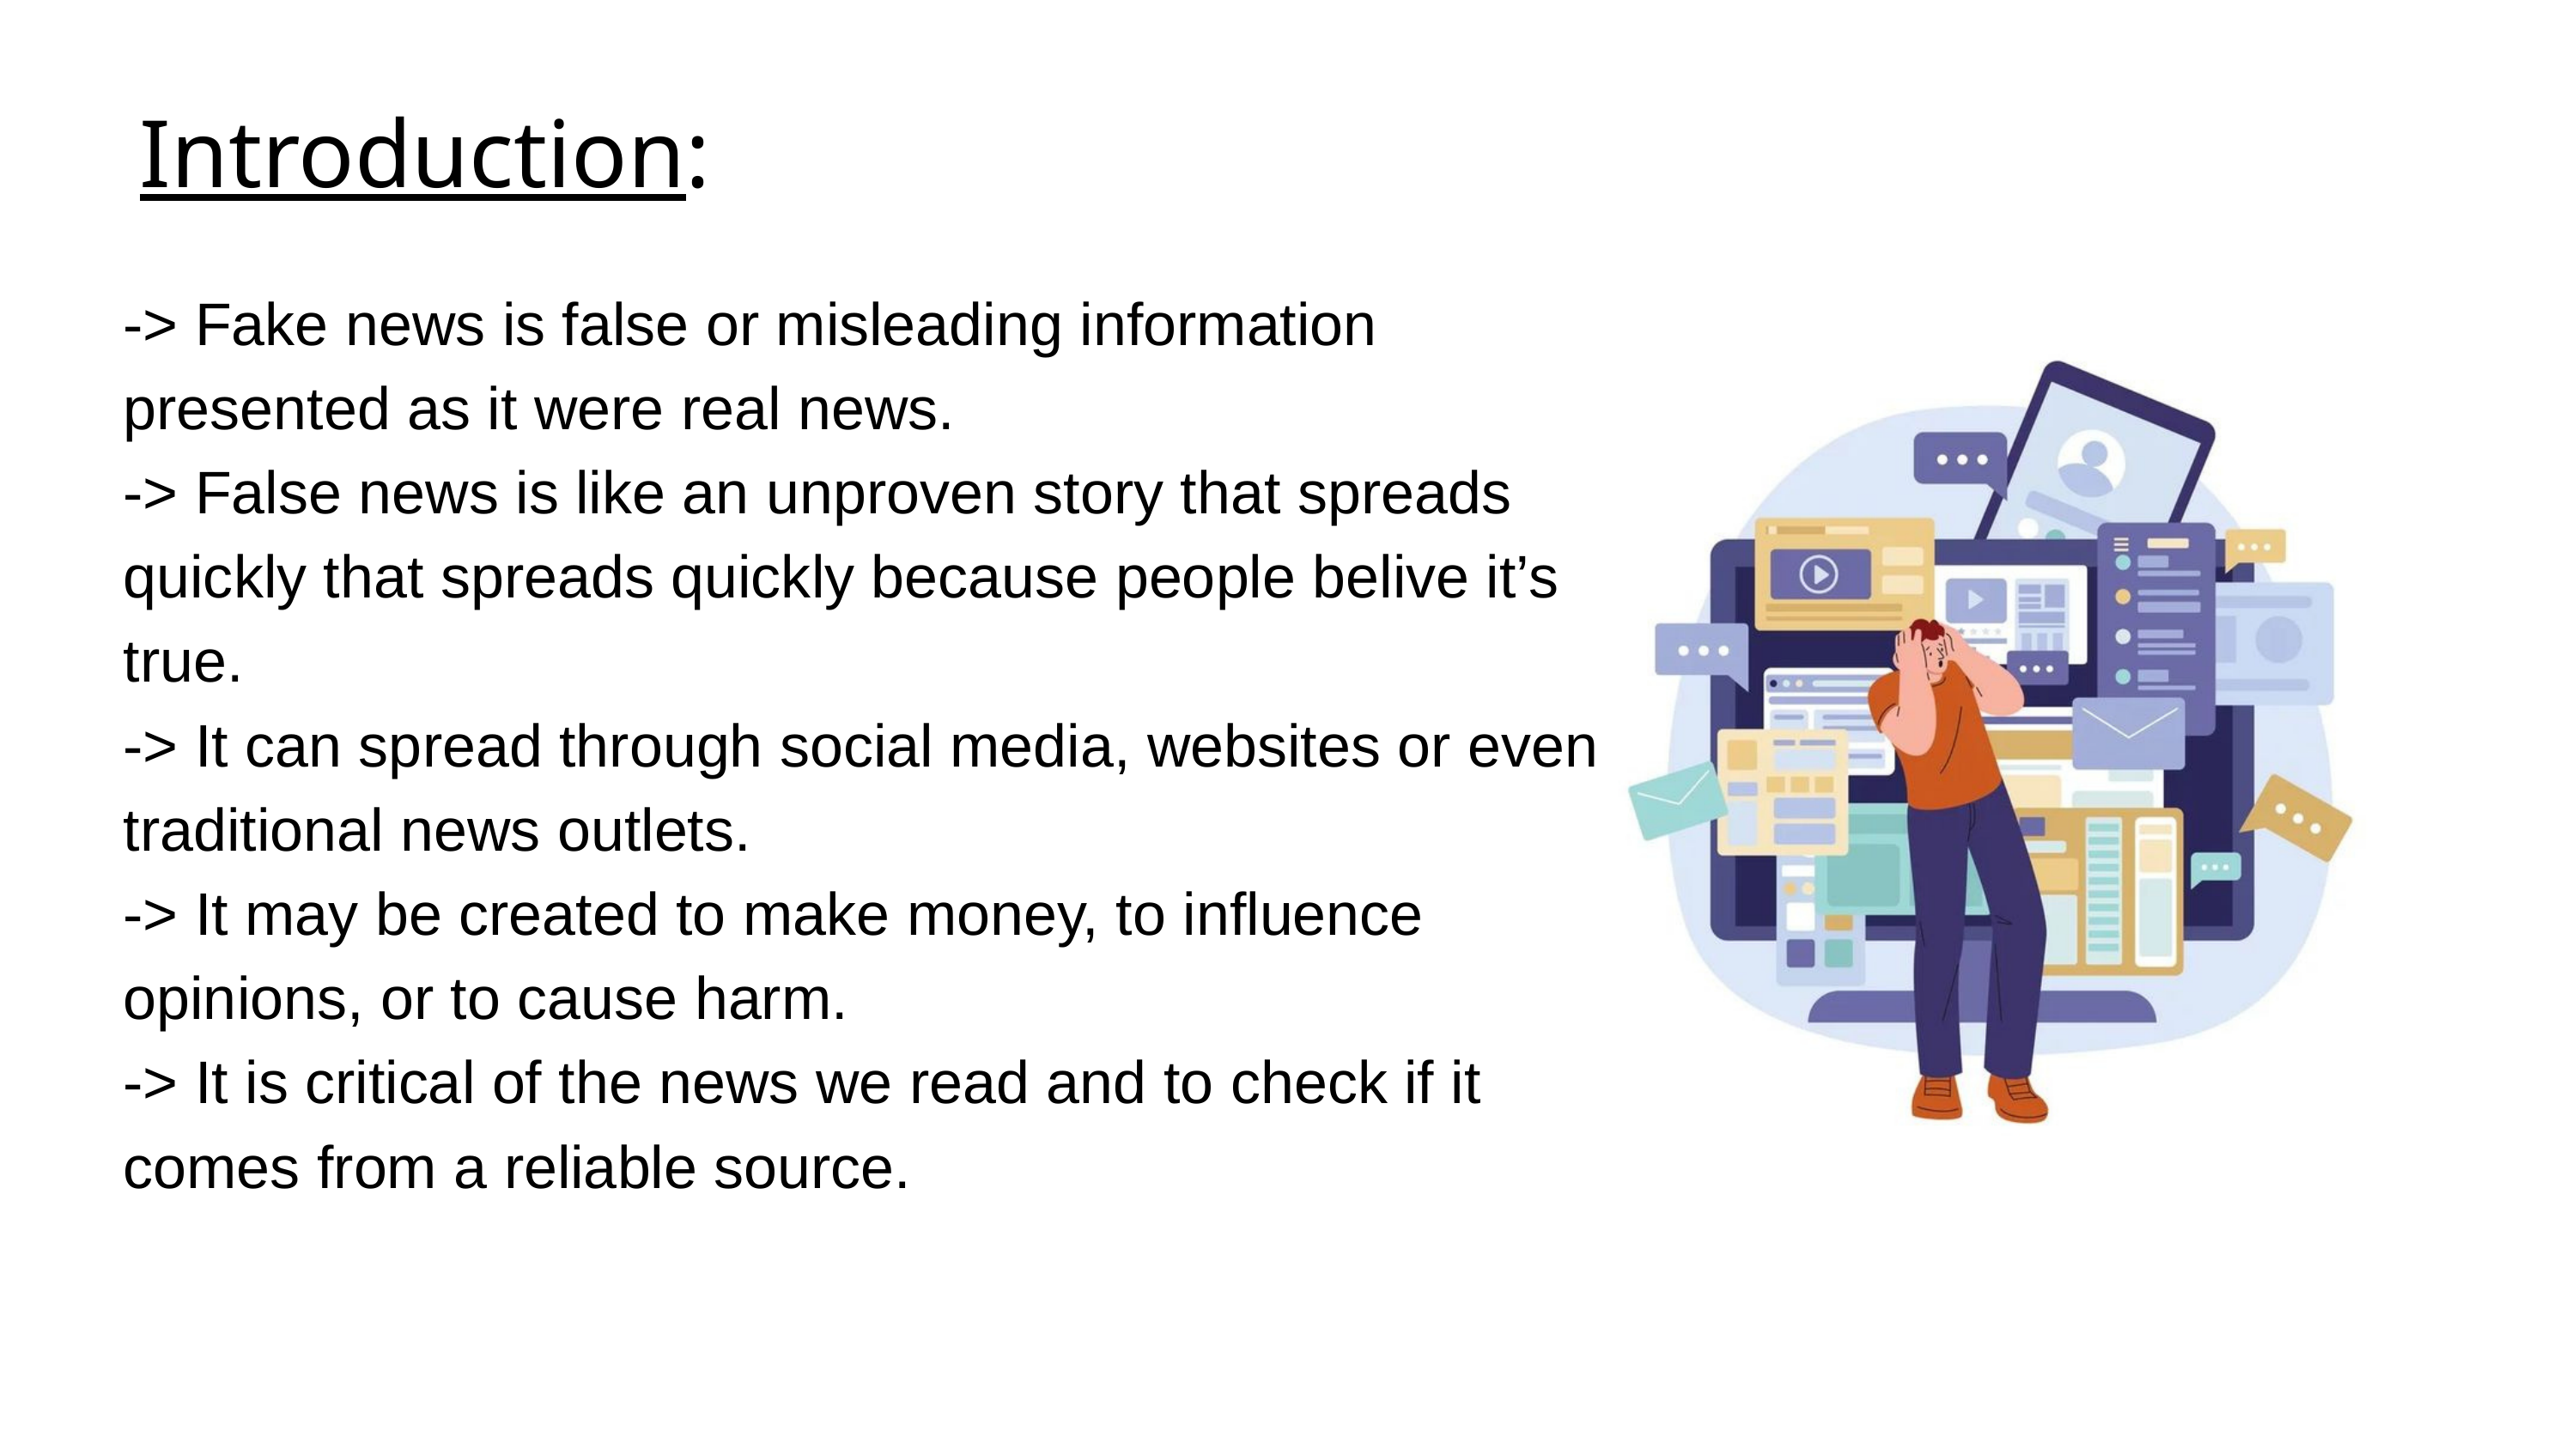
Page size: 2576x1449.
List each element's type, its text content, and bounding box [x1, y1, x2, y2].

text_box [1623, 284, 2432, 1164]
text_box Introduction: [123, 76, 727, 206]
text_box -> Fake news is false or misleading information presented as it were real news. -> False news is like an unproven story that spreads quickly that spreads quickly because people belive it’s true. -> It can spread through social media, websites or even traditional news outlets. -> It may be created to make money, to influence opinions, or to cause harm. -> It is critical of the news we read and to check if it comes from a reliable source. [123, 272, 1623, 1285]
